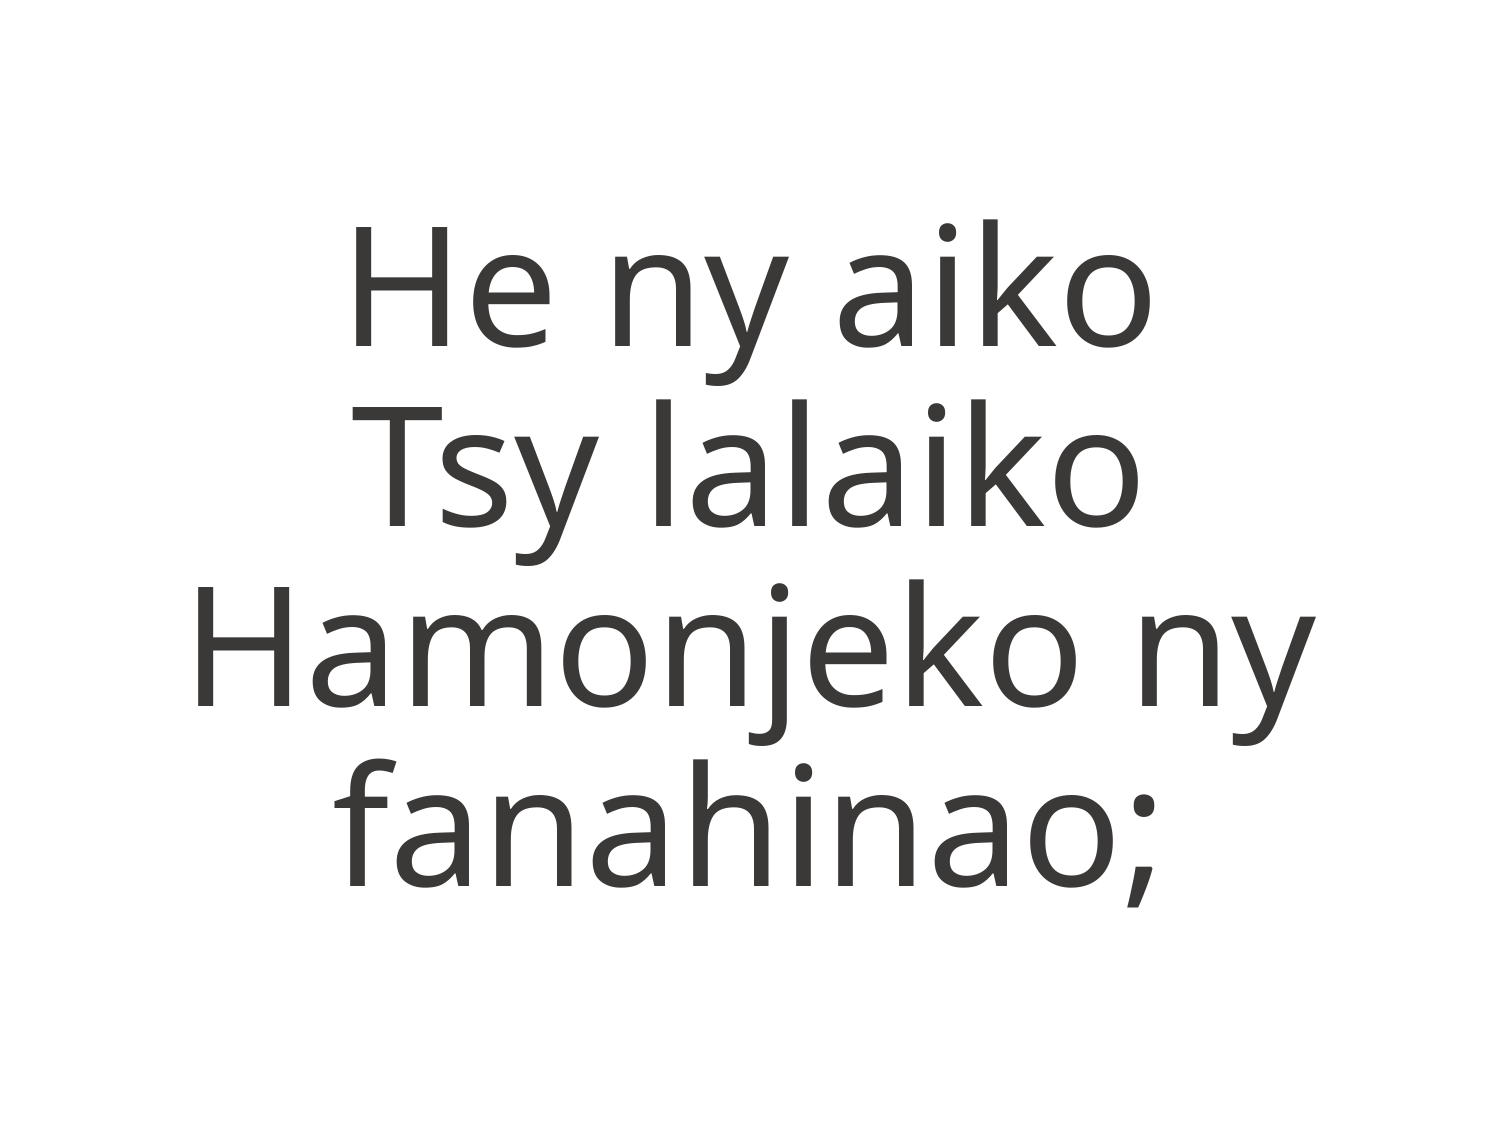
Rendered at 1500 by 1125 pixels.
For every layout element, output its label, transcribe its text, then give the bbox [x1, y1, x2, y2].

title He ny aiko Tsy lalaiko Hamonjeko ny fanahinao; [0, 0, 1500, 1125]
